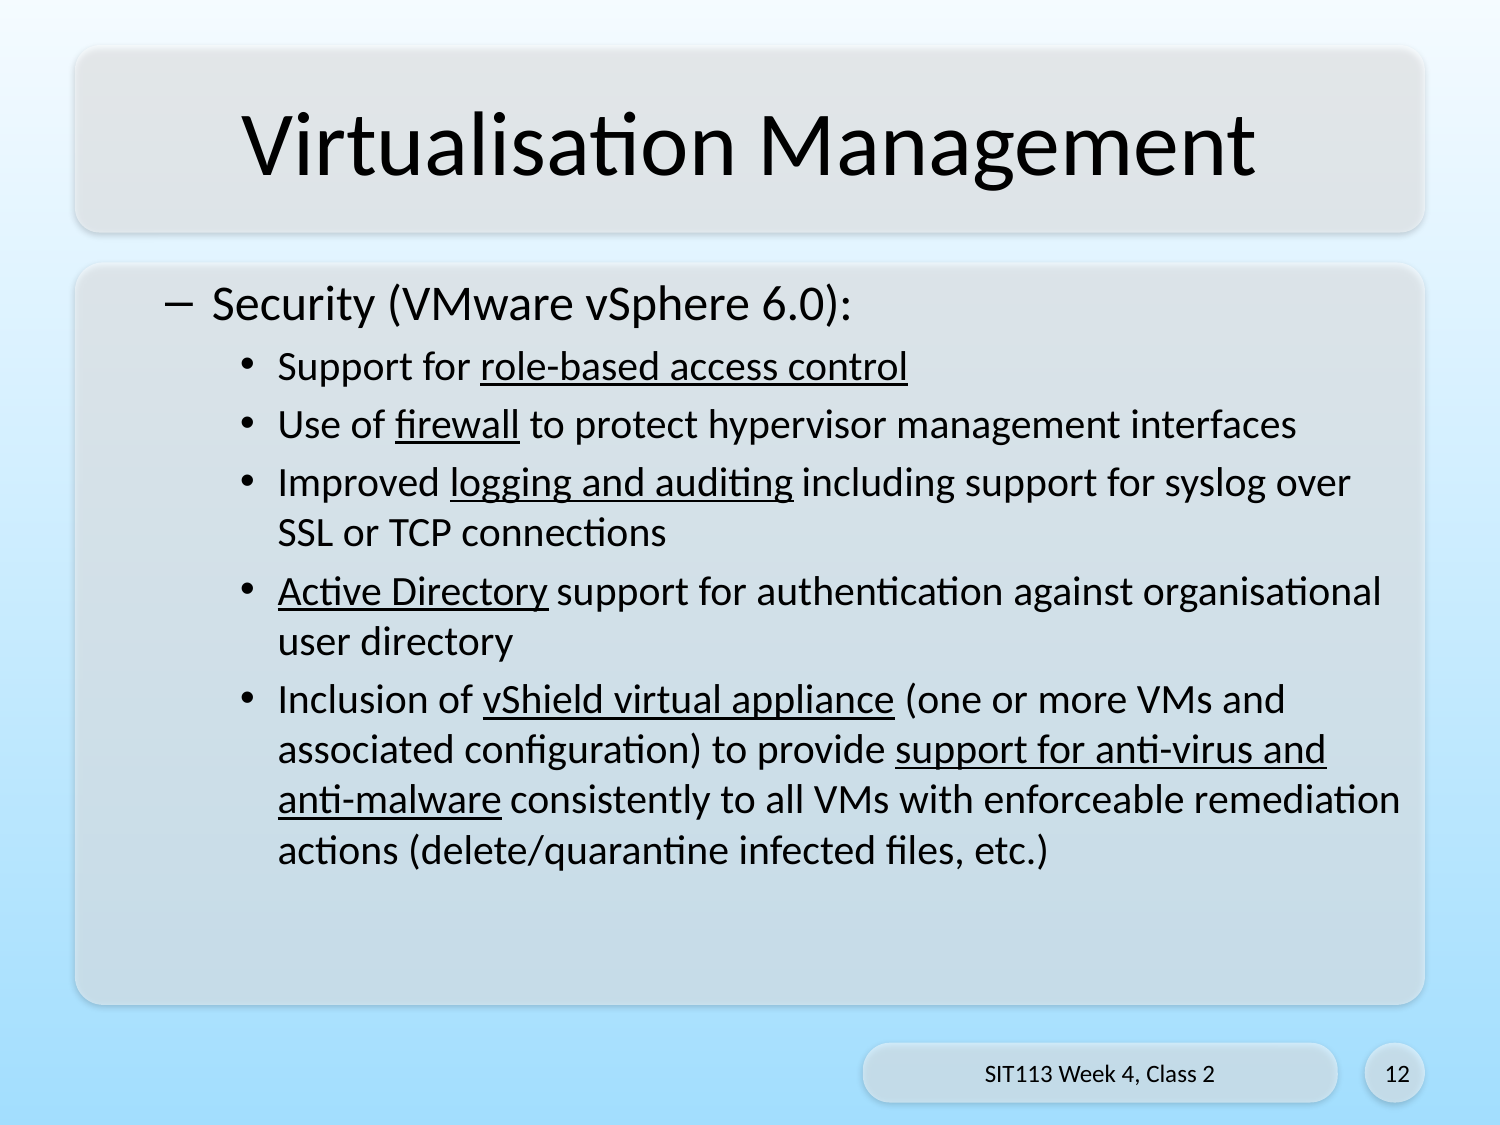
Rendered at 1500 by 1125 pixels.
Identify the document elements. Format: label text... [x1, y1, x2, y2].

title Virtualisation Management [75, 45, 1425, 233]
list Security (VMware vSphere 6.0): Support for role-based access control Use of firewall to protect hypervisor management interfaces Improved logging and auditing including support for syslog over SSL or TCP connections Active Directory support for authentication against organisational user directory Inclusion of vShield virtual appliance (one or more VMs and associated configuration) to provide support for anti-virus and anti-malware consistently to all VMs with enforceable remediation actions (delete/quarantine infected files, etc.) [75, 262, 1425, 1005]
slide_number 12 [1364, 1042, 1425, 1103]
footer SIT113 Week 4, Class 2 [862, 1042, 1338, 1103]
